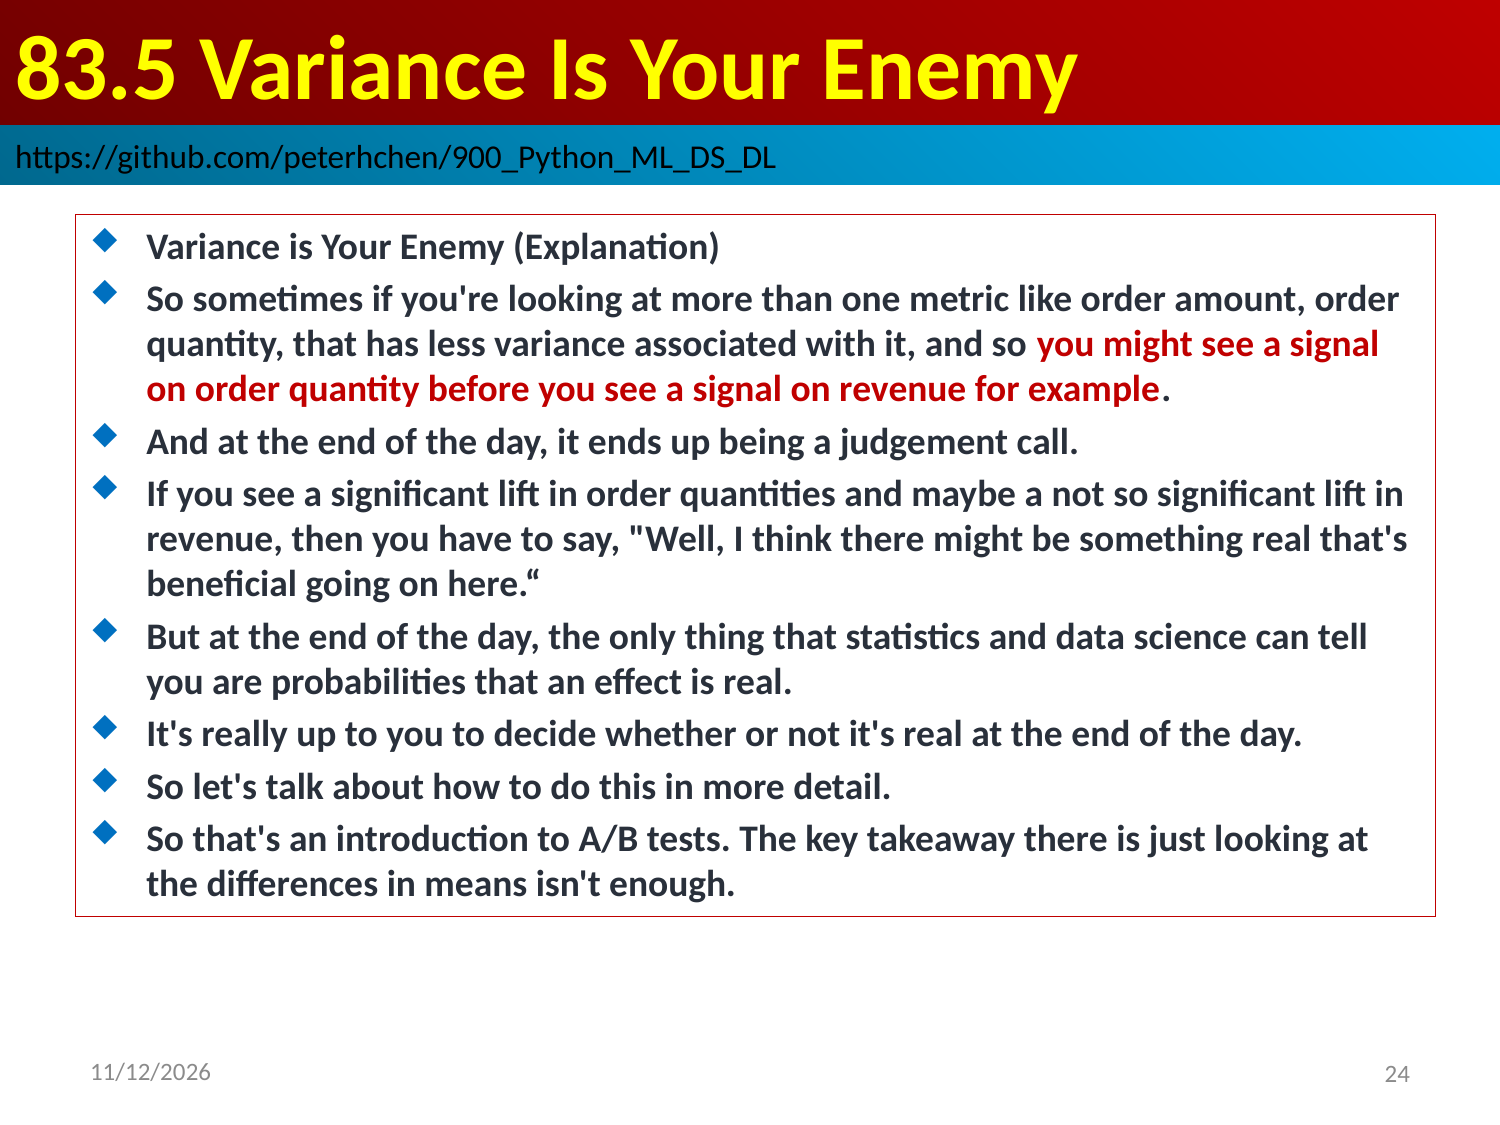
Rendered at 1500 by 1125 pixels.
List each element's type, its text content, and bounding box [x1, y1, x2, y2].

slide_number 24 [1074, 1042, 1425, 1103]
text_box https://github.com/peterhchen/900_Python_ML_DS_DL [0, 125, 1500, 185]
title 83.5 Variance Is Your Enemy [0, 0, 1500, 125]
subtitle Variance is Your Enemy (Explanation) So sometimes if you're looking at more than one metric like order amount, order quantity, that has less variance associated with it, and so you might see a signal on order quantity before you see a signal on revenue for example. And at the end of the day, it ends up being a judgement call. If you see a significant lift in order quantities and maybe a not so significant lift in revenue, then you have to say, "Well, I think there might be something real that's beneficial going on here.“ But at the end of the day, the only thing that statistics and data science can tell you are probabilities that an effect is real. It's really up to you to decide whether or not it's real at the end of the day. So let's talk about how to do this in more detail. So that's an introduction to A/B tests. The key takeaway there is just looking at the differences in means isn't enough. [75, 214, 1436, 917]
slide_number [75, 1040, 425, 1101]
